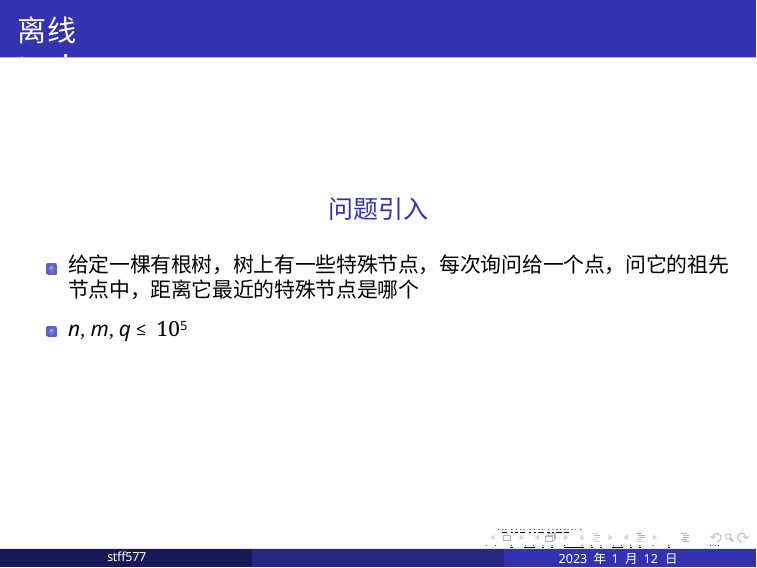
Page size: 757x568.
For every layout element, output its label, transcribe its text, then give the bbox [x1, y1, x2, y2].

text_box [0, 0, 756, 58]
footer stff577 [105, 544, 147, 568]
text_box 离线 tarjan [15, 9, 160, 83]
text_box 问题引入 给定一棵有根树，树上有一些特殊节点，每次询问给一个点，问它的祖先 节点中，距离它最近的特殊节点是哪个 n, m, q ≤ 105 [59, 191, 741, 341]
text_box [147, 548, 251, 567]
text_box [251, 548, 482, 567]
text_box . . . . . . . . . . . . . . . . . . . . . . . . . . . . . . . . . . . . . . . . 2023 年 1 月 12 日 4 / 11 [482, 518, 754, 568]
text_box [46, 326, 57, 337]
text_box [46, 263, 57, 275]
text_box [0, 548, 105, 567]
